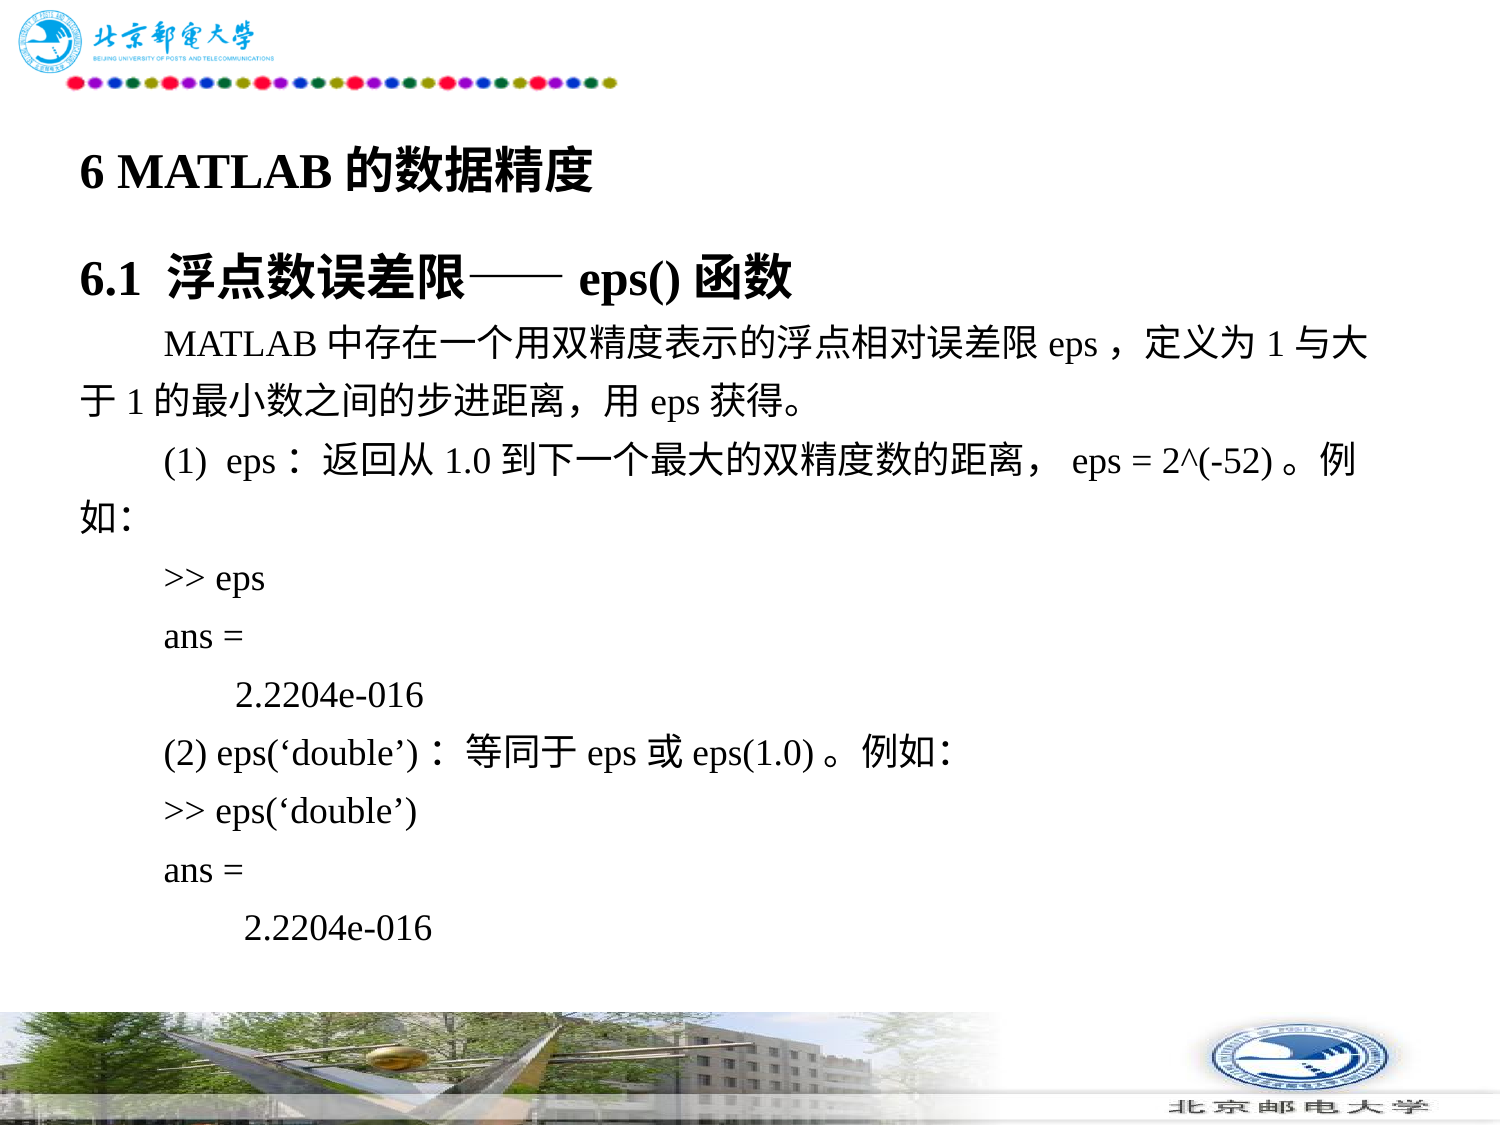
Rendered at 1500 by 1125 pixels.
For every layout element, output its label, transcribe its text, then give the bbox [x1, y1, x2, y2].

picture [17, 2, 625, 95]
title 6 MATLAB的数据精度 [64, 113, 1397, 197]
picture [0, 1012, 1500, 1125]
list 6.1 浮点数误差限——eps()函数 MATLAB中存在一个用双精度表示的浮点相对误差限eps，定义为1与大于1的最小数之间的步进距离，用eps获得。 (1) eps：返回从1.0到下一个最大的双精度数的距离，eps = 2^(-52)。例如： >> eps ans = 2.2204e-016 (2) eps(‘double’)：等同于eps或eps(1.0)。例如： >> eps(‘double’) ans = 2.2204e-016 [64, 219, 1397, 988]
